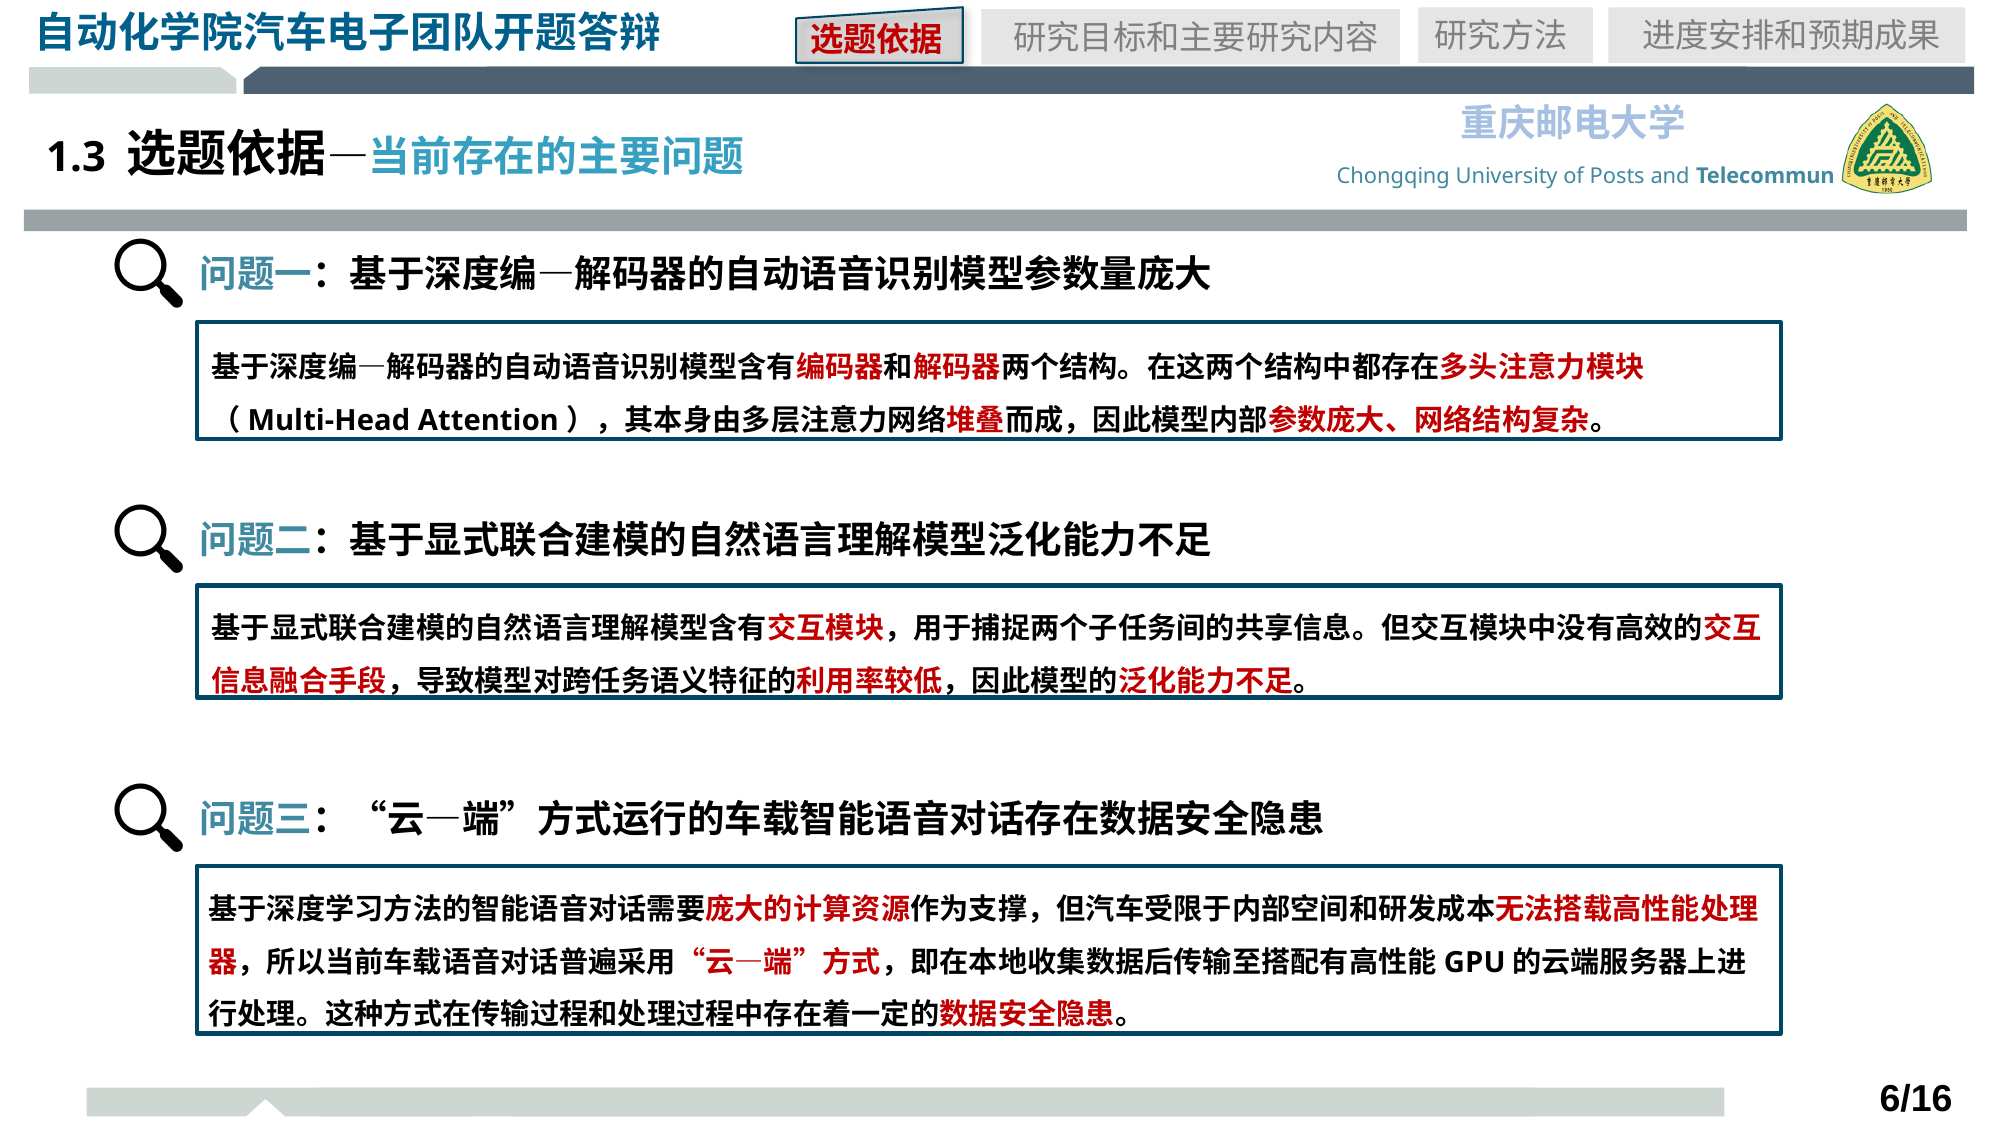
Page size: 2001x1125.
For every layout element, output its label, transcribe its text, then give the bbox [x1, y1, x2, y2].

text_box [195, 320, 1783, 441]
text_box 问题二：基于显式联合建模的自然语言理解模型泛化能力不足 [194, 508, 1266, 569]
picture [106, 231, 190, 315]
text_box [795, 6, 963, 67]
picture [106, 776, 190, 860]
text_box 基于显式联合建模的自然语言理解模型含有交互模块，用于捕捉两个子任务间的共享信息。但交互模块中没有高效的交互信息融合手段，导致模型对跨任务语义特征的利用率较低，因此模型的泛化能力不足。 [196, 700, 1781, 705]
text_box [981, 8, 1404, 65]
text_box 1.3 选题依据—当前存在的主要问题 [31, 109, 936, 193]
picture [1836, 103, 1937, 194]
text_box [1418, 7, 1594, 64]
text_box 问题三：“云—端”方式运行的车载智能语音对话存在数据安全隐患 [194, 787, 1373, 848]
text_box [195, 583, 1783, 700]
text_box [1607, 7, 1968, 64]
text_box 问题一：基于深度编—解码器的自动语音识别模型参数量庞大 [194, 242, 1266, 303]
picture [106, 497, 190, 581]
text_box [195, 864, 1783, 1036]
